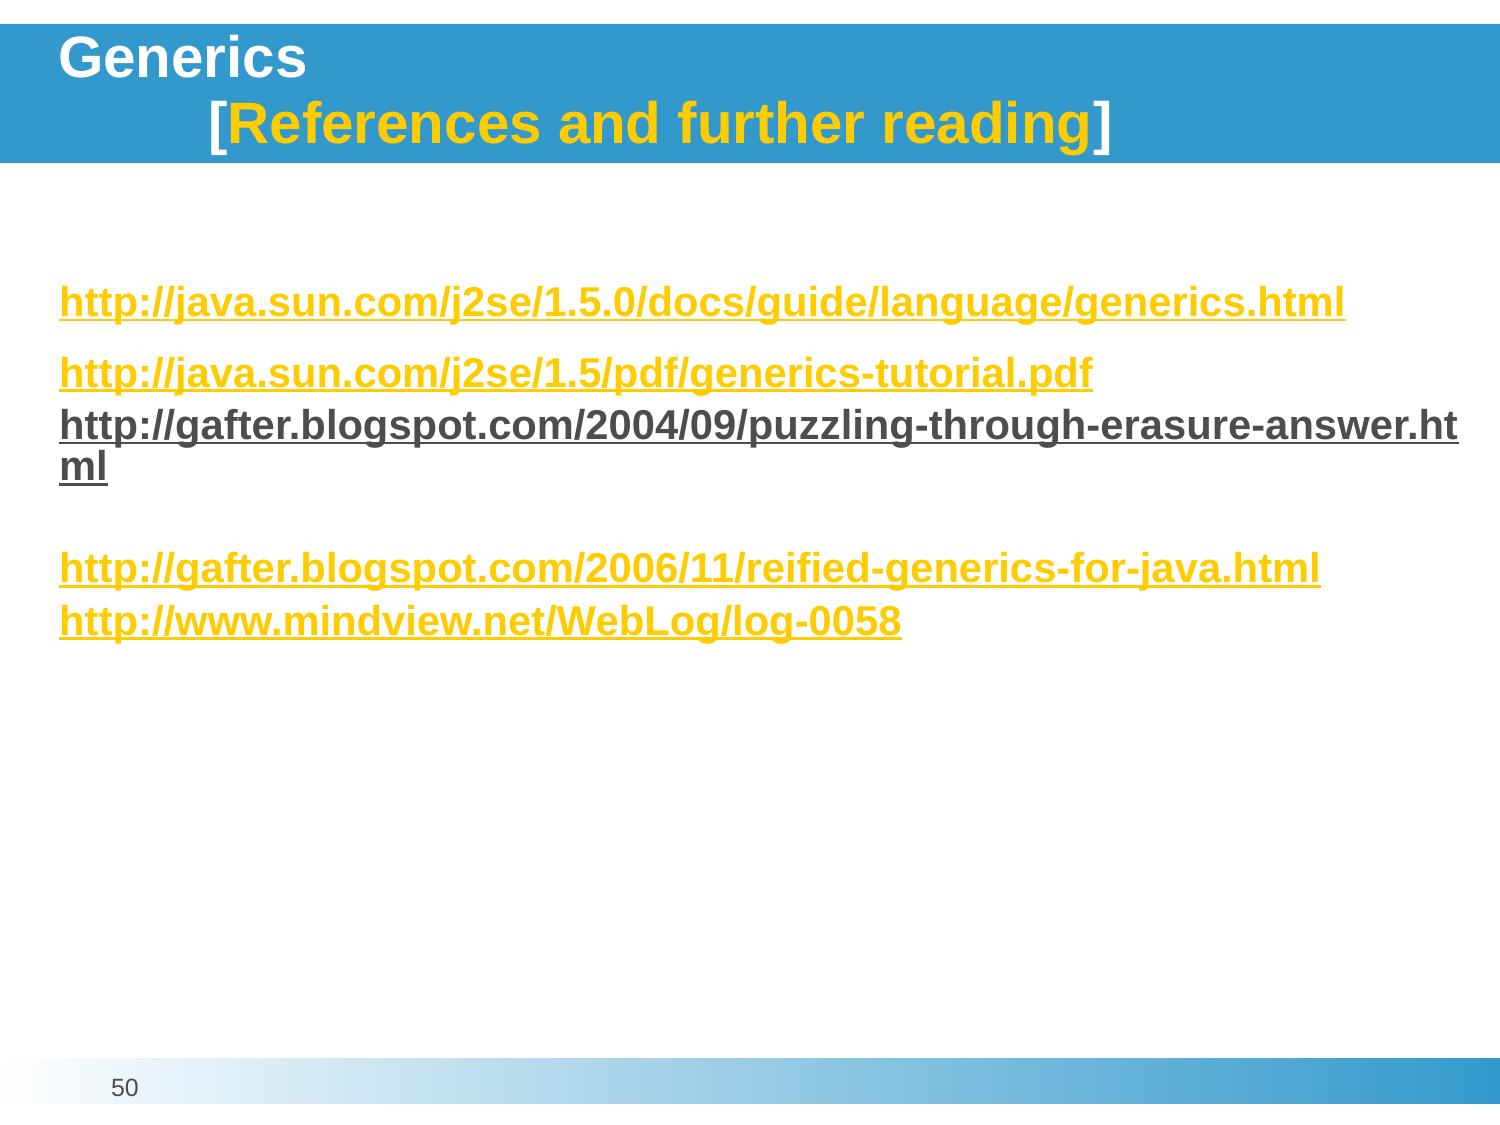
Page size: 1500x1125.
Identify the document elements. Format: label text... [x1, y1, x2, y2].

text_box http://java.sun.com/j2se/1.5.0/docs/guide/language/generics.html http://java.sun.com/j2se/1.5/pdf/generics-tutorial.pdf http://gafter.blogspot.com/2004/09/puzzling-through-erasure-answer.html http://gafter.blogspot.com/2006/11/reified-generics-for-java.html http://www.mindview.net/WebLog/log-0058 [58, 212, 1459, 1031]
slide_number 50 [45, 1074, 205, 1122]
title Generics [References and further reading] [0, 23, 1500, 164]
